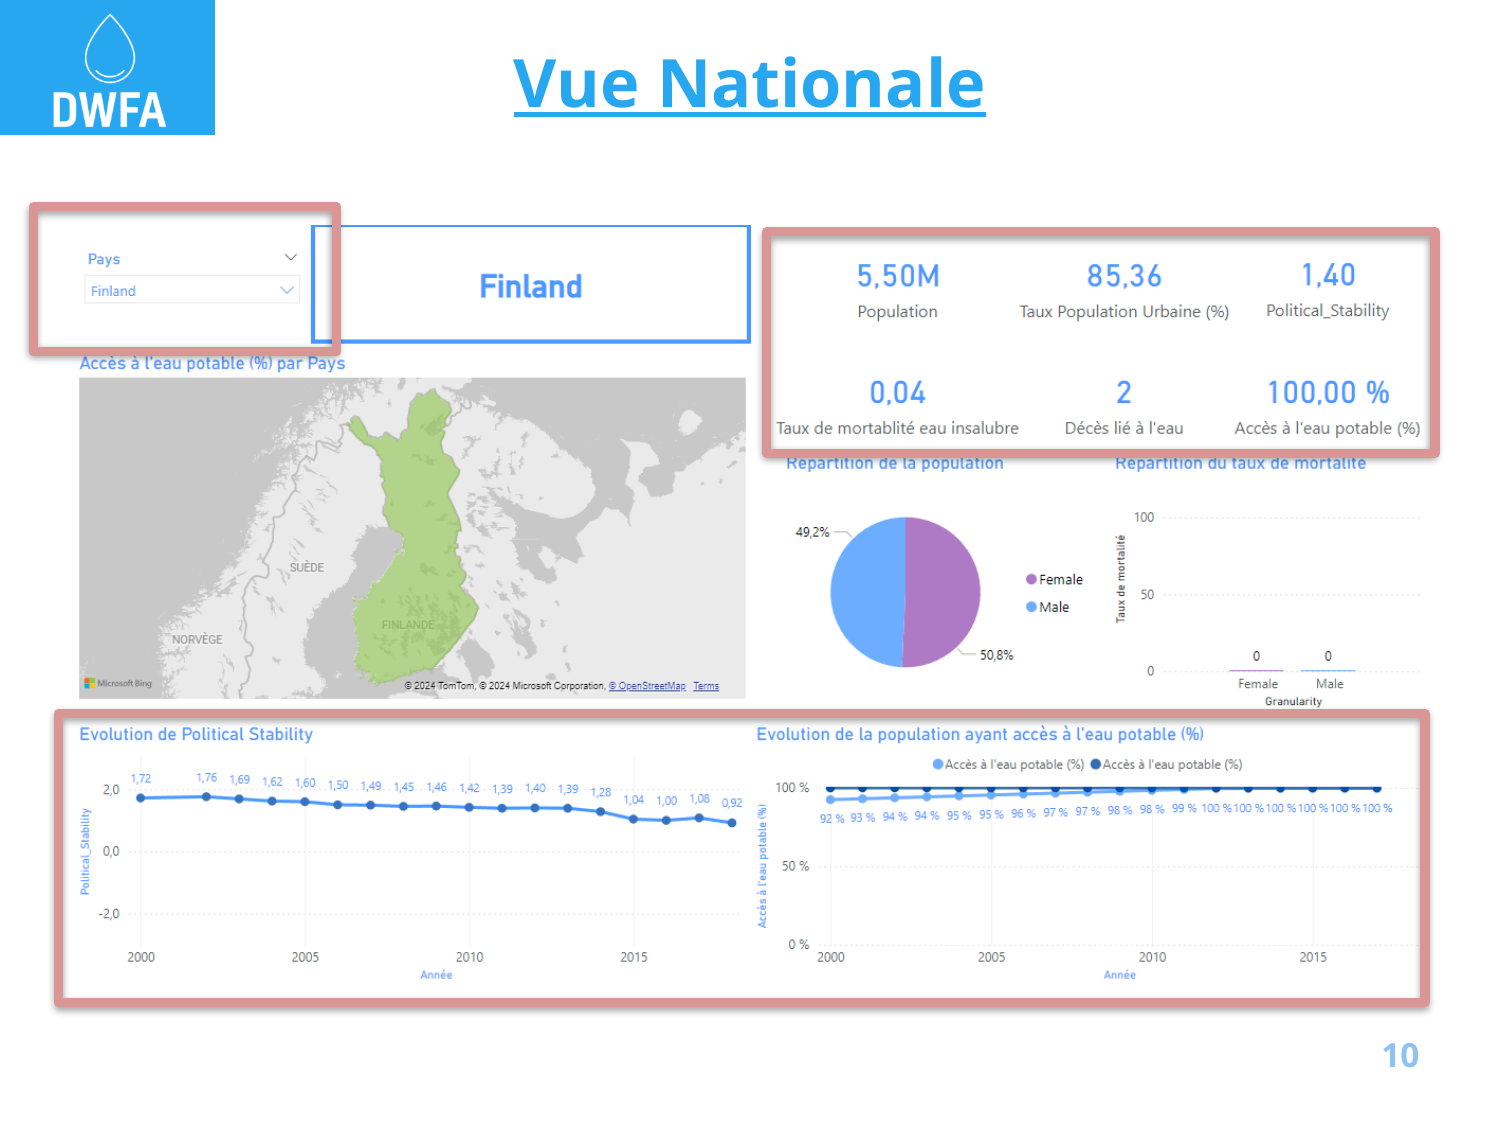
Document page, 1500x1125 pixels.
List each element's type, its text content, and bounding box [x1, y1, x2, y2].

picture [74, 225, 1426, 984]
slide_number 10 [1334, 1007, 1467, 1111]
text_box [32, 206, 337, 352]
text_box [58, 713, 1426, 1003]
text_box [1429, 231, 1436, 454]
title Vue Nationale [75, 26, 1425, 135]
picture [0, 0, 215, 135]
